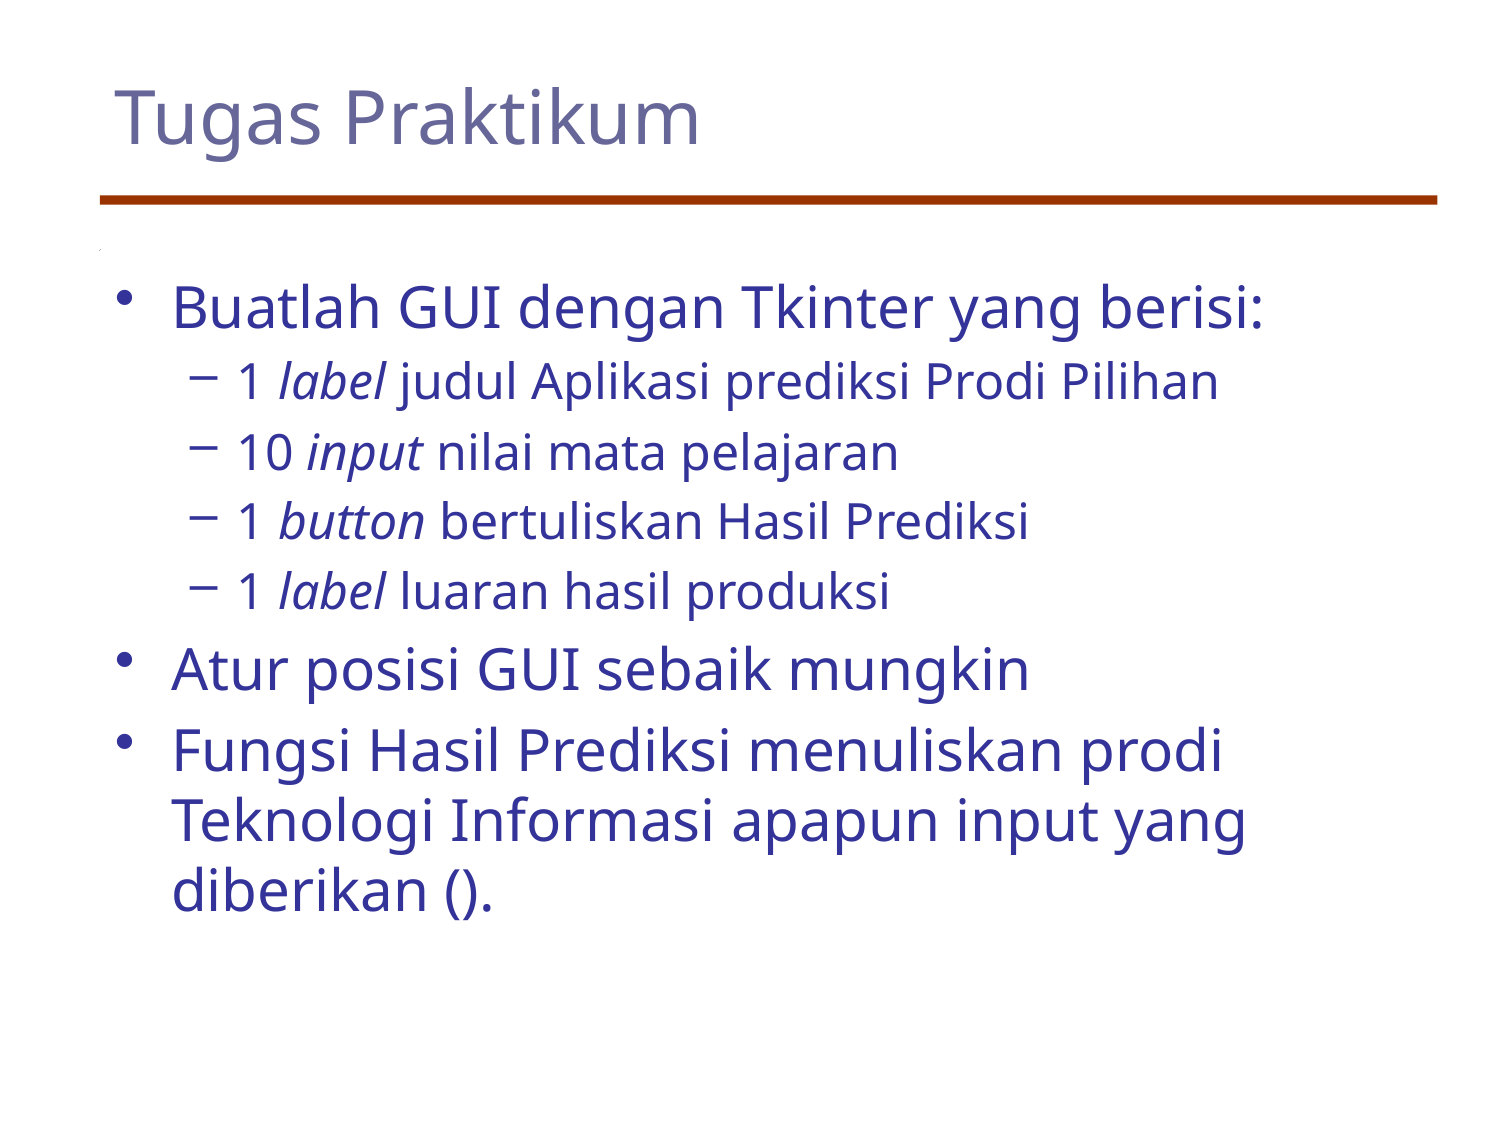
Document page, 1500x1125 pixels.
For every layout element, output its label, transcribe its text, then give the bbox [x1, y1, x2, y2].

list Buatlah GUI dengan Tkinter yang berisi: 1 label judul Aplikasi prediksi Prodi Pilihan 10 input nilai mata pelajaran 1 button bertuliskan Hasil Prediksi 1 label luaran hasil produksi Atur posisi GUI sebaik mungkin Fungsi Hasil Prediksi menuliskan prodi Teknologi Informasi apapun input yang diberikan (). [99, 262, 1375, 1013]
title Tugas Praktikum [99, 62, 1438, 250]
